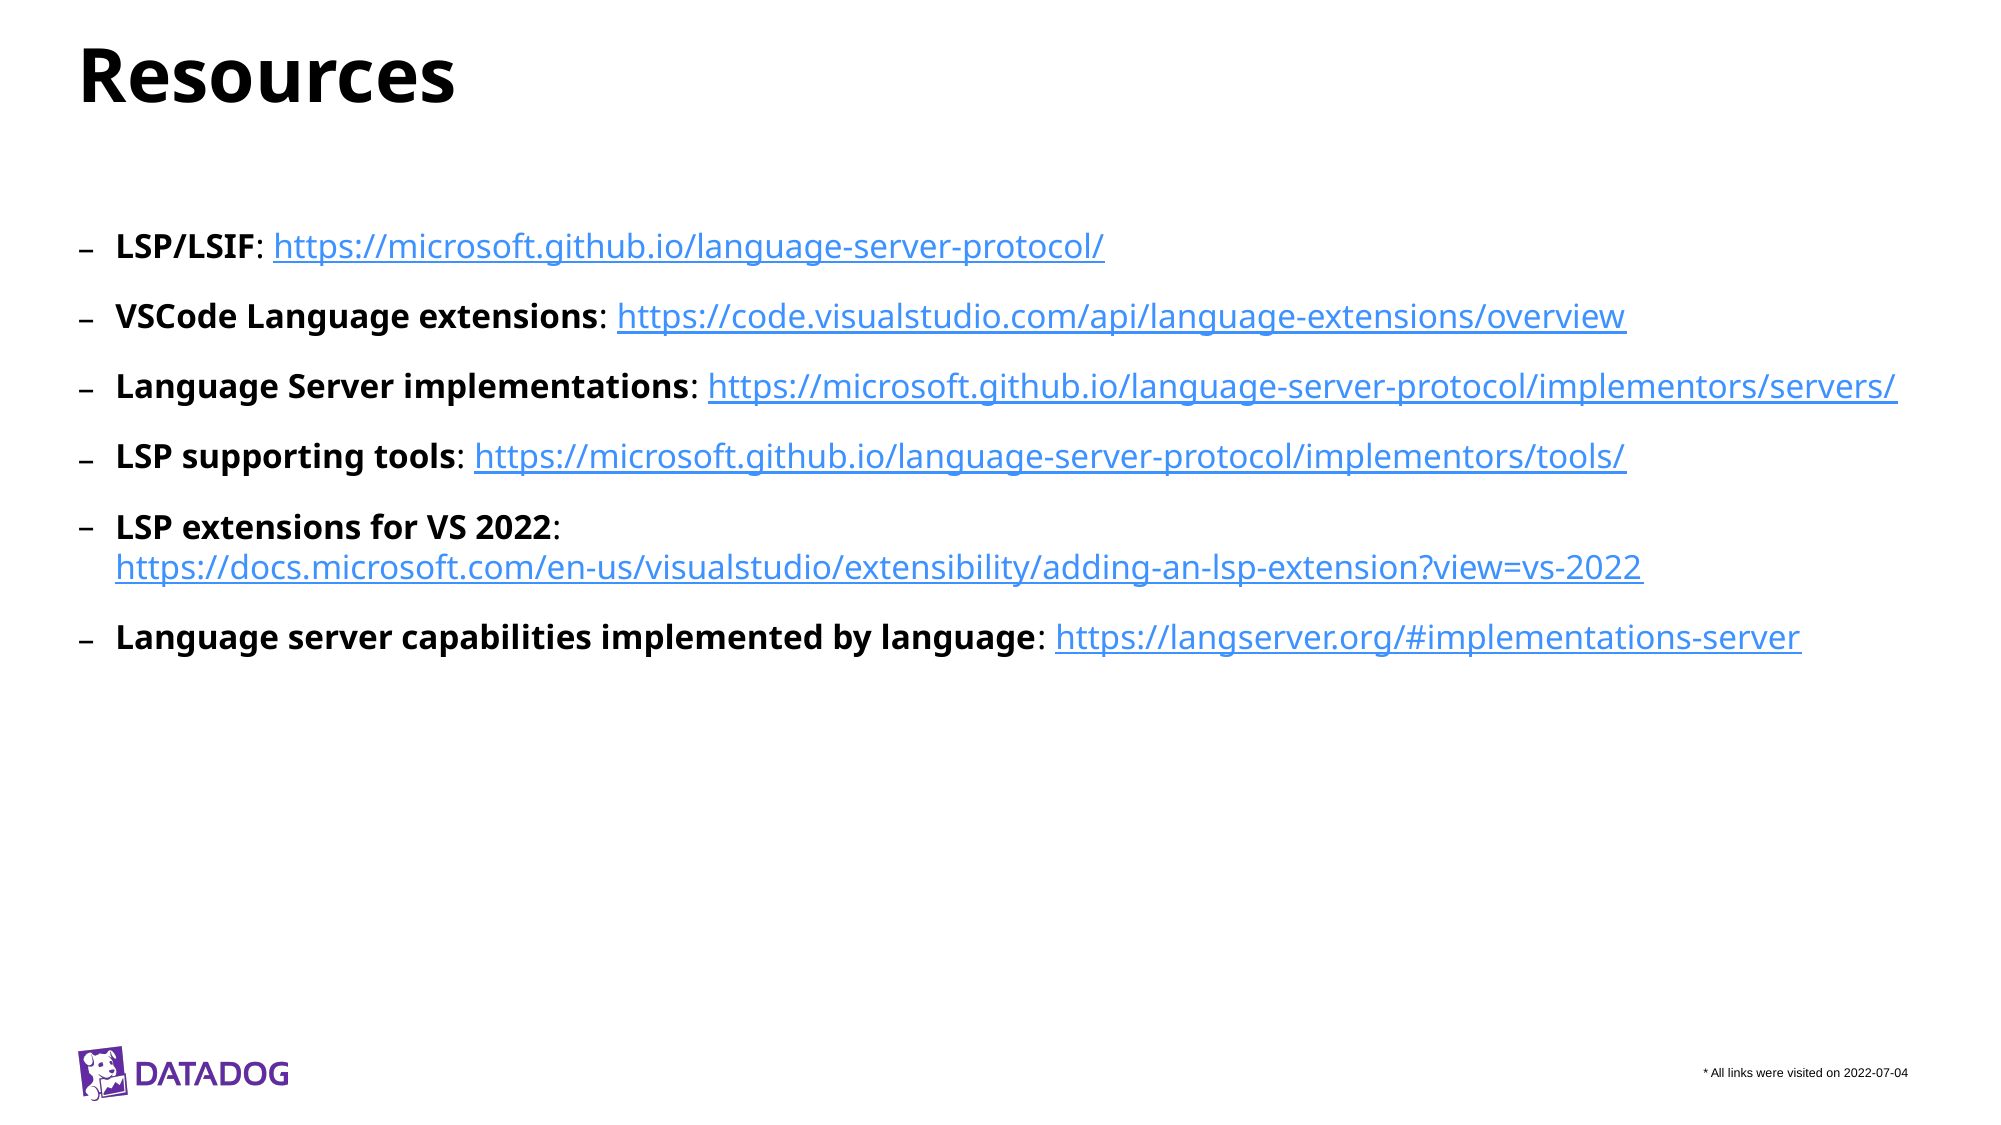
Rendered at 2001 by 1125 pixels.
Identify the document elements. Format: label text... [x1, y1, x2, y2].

title Resources [78, 37, 1923, 188]
picture [78, 1046, 288, 1101]
list LSP/LSIF: https://microsoft.github.io/language-server-protocol/ VSCode Language extensions: https://code.visualstudio.com/api/language-extensions/overview Language Server implementations: https://microsoft.github.io/language-server-protocol/implementors/servers/ LSP supporting tools: https://microsoft.github.io/language-server-protocol/implementors/tools/ LSP extensions for VS 2022: https://docs.microsoft.com/en-us/visualstudio/extensibility/adding-an-lsp-extension?view=vs-2022 Language server capabilities implemented by language: https://langserver.org/#implementations-server [78, 224, 1923, 699]
text_box * All links were visited on 2022-07-04 [1658, 1057, 1923, 1087]
